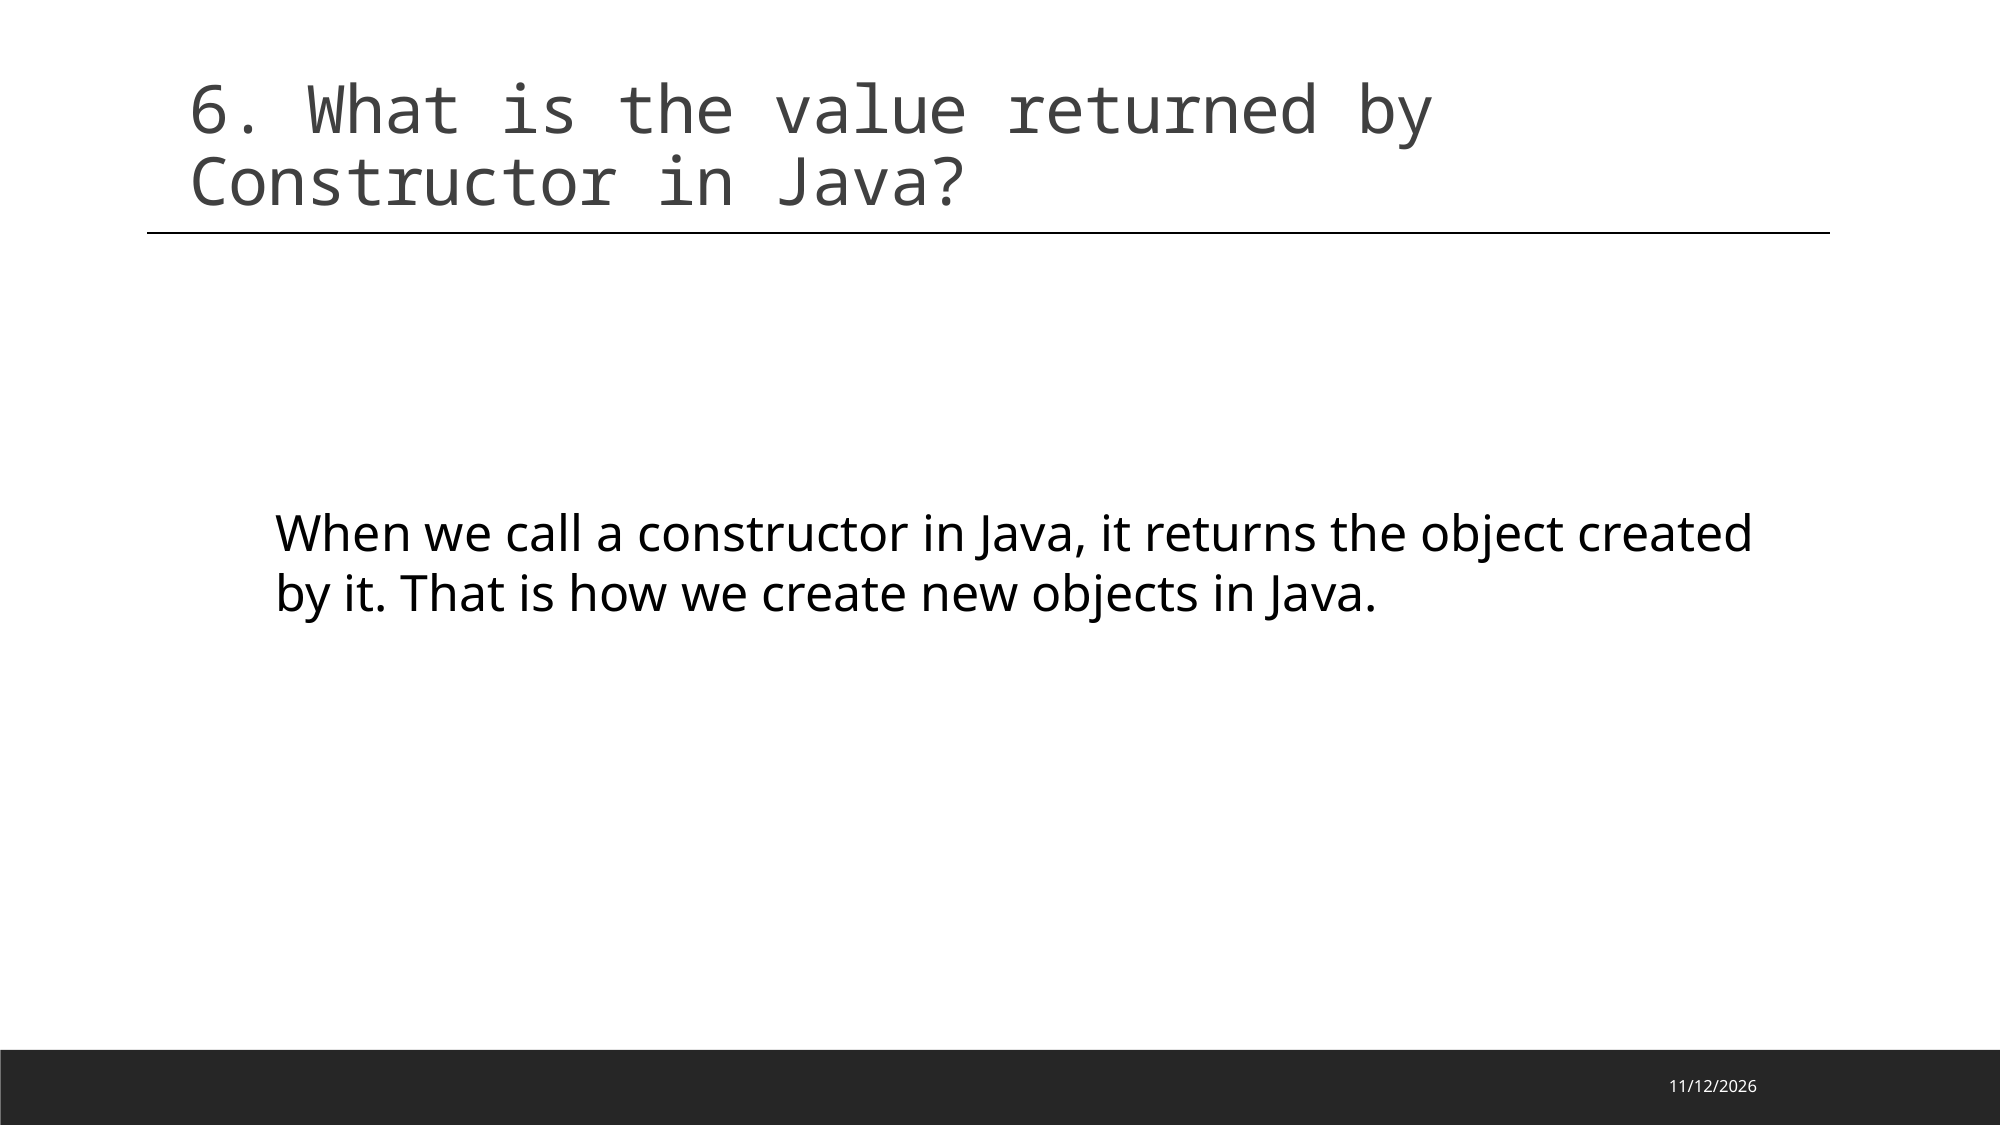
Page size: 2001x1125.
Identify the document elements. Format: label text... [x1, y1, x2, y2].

text_box When we call a constructor in Java, it returns the object created by it. That is how we create new objects in Java. [260, 494, 1802, 629]
text_box 6. What is the value returned by Constructor in Java? [174, 68, 1888, 200]
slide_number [1348, 1057, 1773, 1118]
